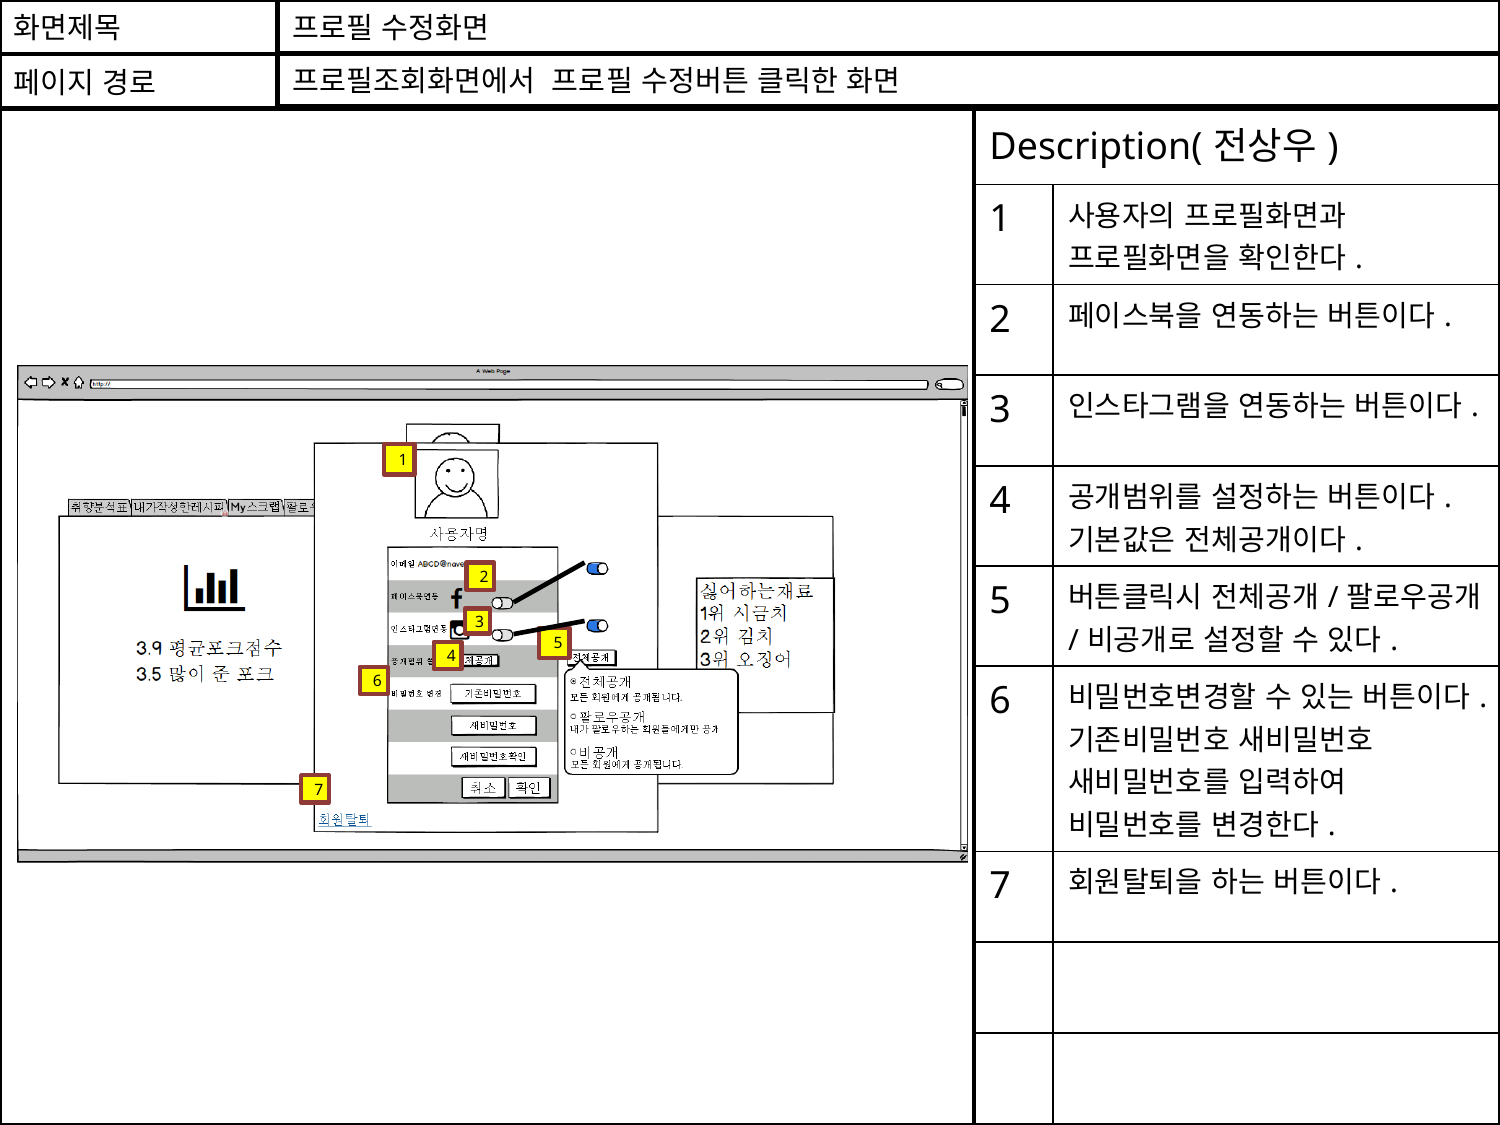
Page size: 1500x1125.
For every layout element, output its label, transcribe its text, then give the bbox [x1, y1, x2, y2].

table_cell 비밀번호변경할 수 있는 버튼이다.기존비밀번호 새비밀번호 새비밀번호를 입력하여 비밀번호를 변경한다. [1054, 667, 1499, 851]
table_cell 4 [975, 467, 1052, 565]
table_cell 6 [975, 667, 1052, 851]
table_cell 2 [975, 285, 1052, 374]
text_box 화면제목 [0, 0, 275, 52]
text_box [513, 562, 585, 603]
table_cell [1054, 943, 1499, 1032]
text_box 프로필조회화면에서 프로필 수정버튼 클릭한 화면 [276, 51, 1500, 106]
table_cell 1 [975, 185, 1052, 284]
table_cell [1054, 1034, 1499, 1123]
text_box 페이지 경로 [0, 52, 276, 106]
table_cell [975, 1034, 1052, 1123]
text_box 프로필 수정화면 [275, 0, 1500, 55]
table_header Description(전상우) [975, 109, 1499, 184]
table_cell 3 [975, 376, 1052, 465]
table_cell 사용자의 프로필화면과 프로필화면을 확인한다. [1054, 185, 1499, 284]
table_cell 버튼클릭시 전체공개/팔로우공개/비공개로 설정할 수 있다. [1054, 567, 1499, 665]
picture [17, 365, 968, 864]
table_cell 7 [975, 852, 1052, 941]
text_box [0, 106, 972, 1125]
table_cell 공개범위를 설정하는 버튼이다. 기본값은 전체공개이다. [1054, 467, 1499, 565]
table_cell 인스타그램을 연동하는 버튼이다. [1054, 376, 1499, 465]
table_cell [975, 943, 1052, 1032]
table_cell 페이스북을 연동하는 버튼이다. [1054, 285, 1499, 374]
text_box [513, 620, 585, 635]
table_cell 5 [975, 567, 1052, 665]
table_cell 회원탈퇴을 하는 버튼이다. [1054, 852, 1499, 941]
